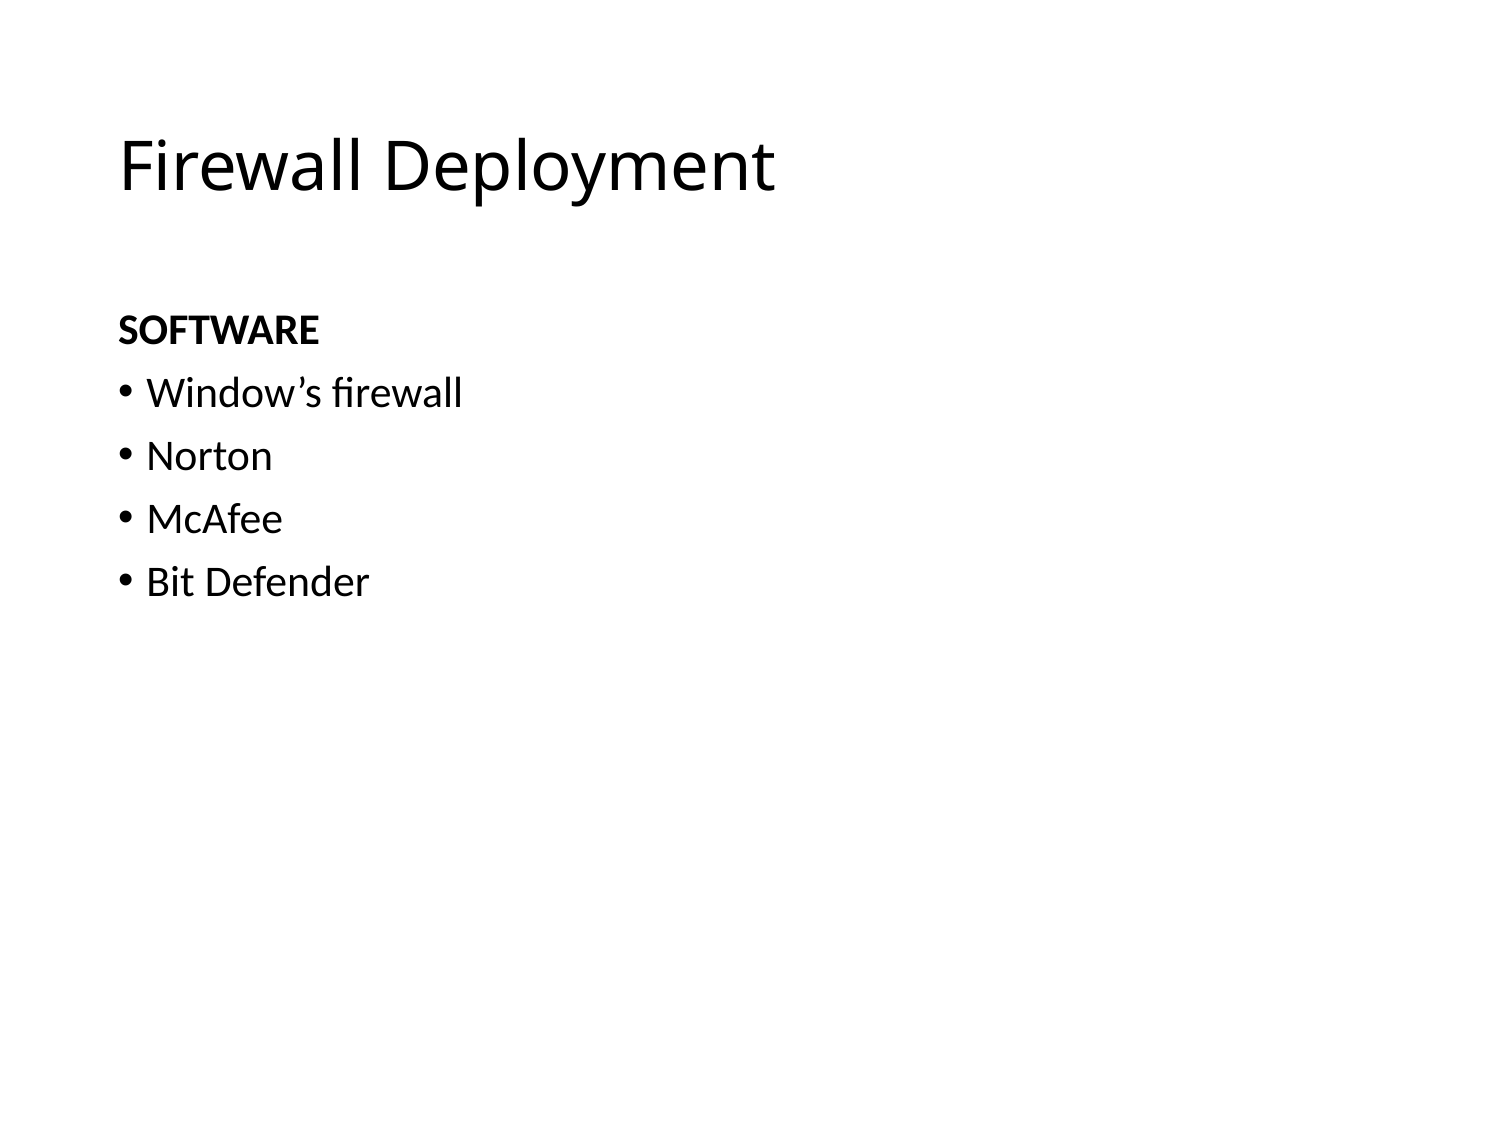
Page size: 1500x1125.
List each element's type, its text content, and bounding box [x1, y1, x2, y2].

list SOFTWARE Window’s firewall Norton McAfee Bit Defender [103, 299, 1397, 1014]
title Firewall Deployment [103, 59, 1397, 278]
